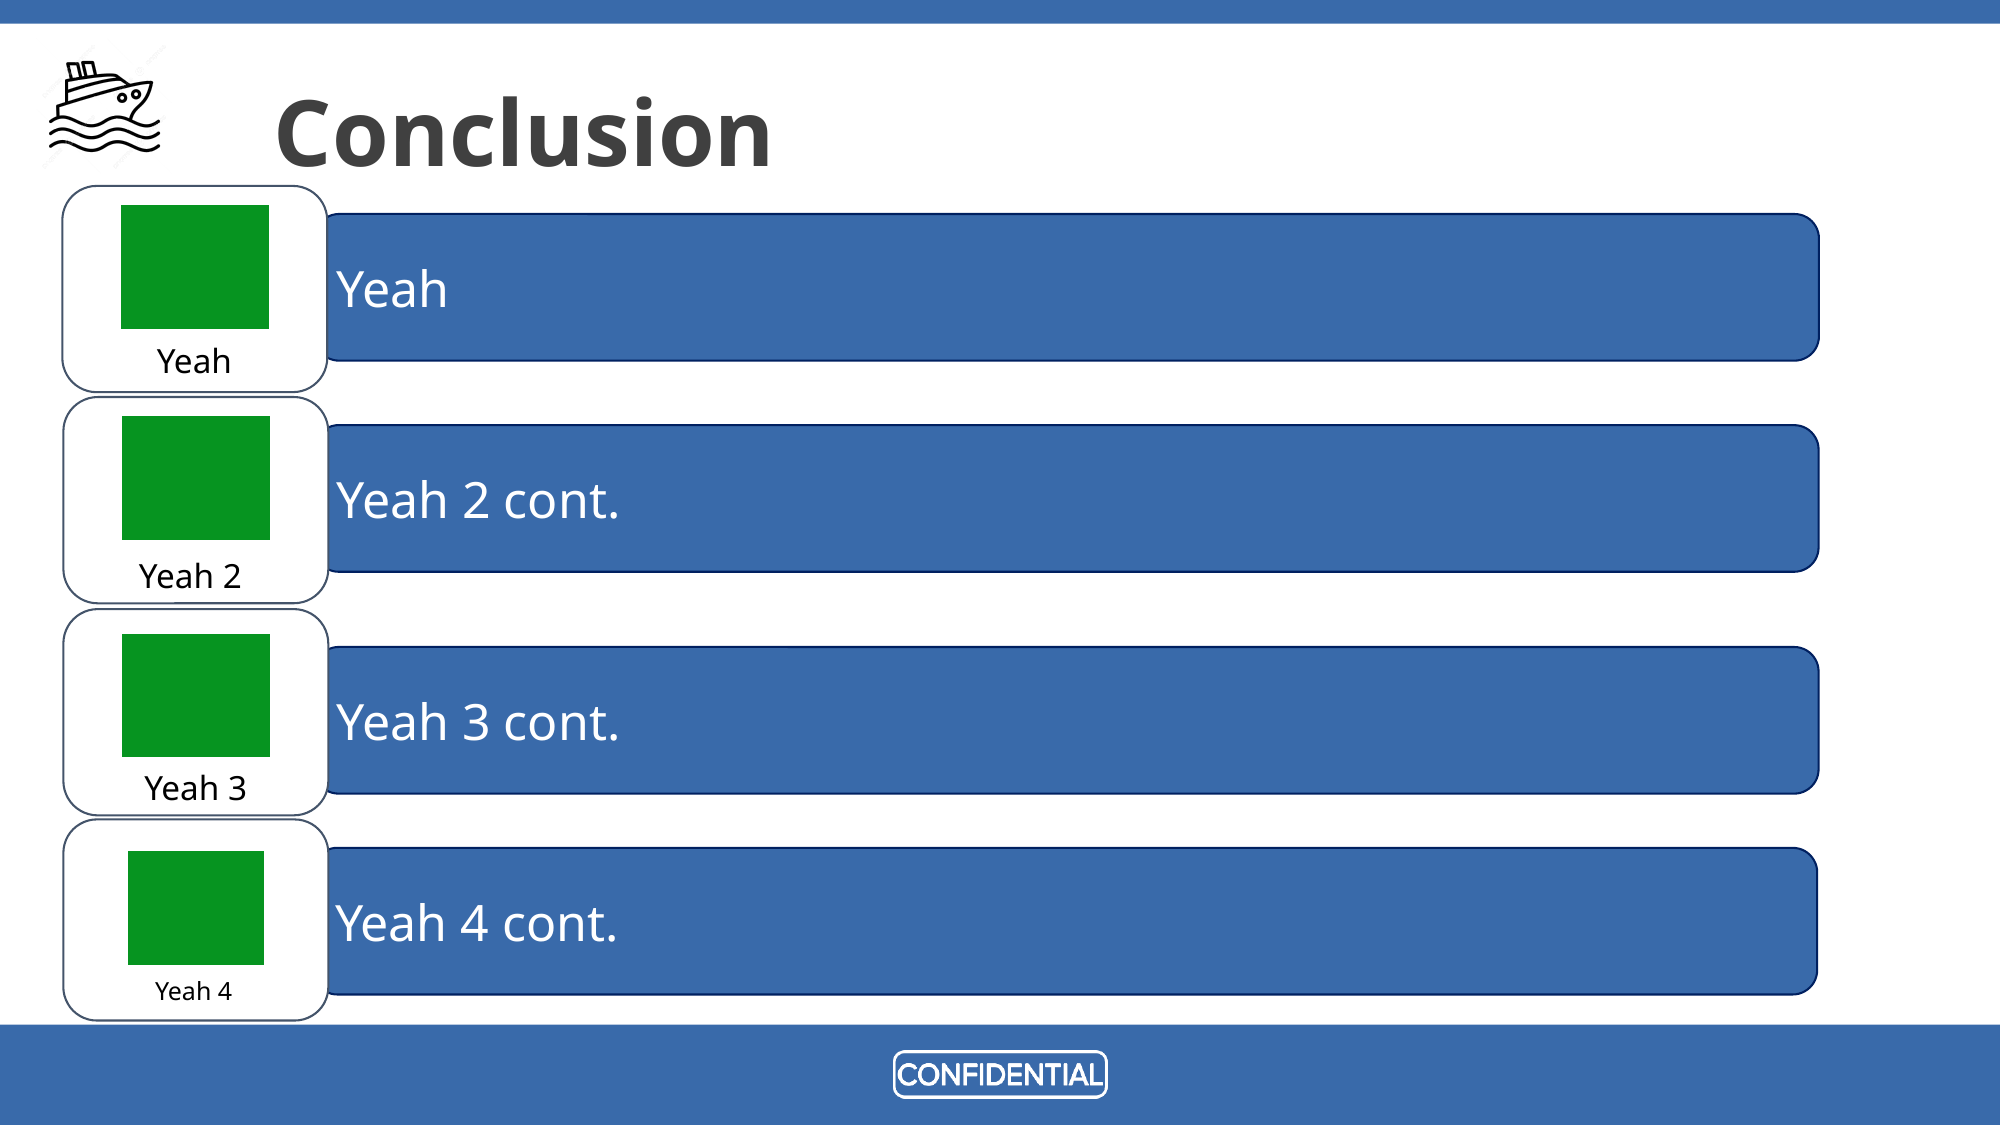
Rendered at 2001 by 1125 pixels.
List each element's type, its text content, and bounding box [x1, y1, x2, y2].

text_box Yeah 4 cont. [336, 846, 1819, 996]
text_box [52, 185, 337, 393]
text_box Yeah 3 cont. [338, 645, 1820, 795]
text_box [53, 609, 338, 816]
picture [887, 1035, 1113, 1113]
text_box Conclusion [258, 66, 1903, 192]
text_box [0, 0, 2000, 25]
picture [34, 36, 175, 177]
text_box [51, 819, 336, 1021]
text_box Yeah [337, 212, 1820, 362]
text_box Yeah 2 cont. [333, 424, 1820, 573]
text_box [48, 396, 333, 604]
text_box [0, 1024, 2000, 1125]
